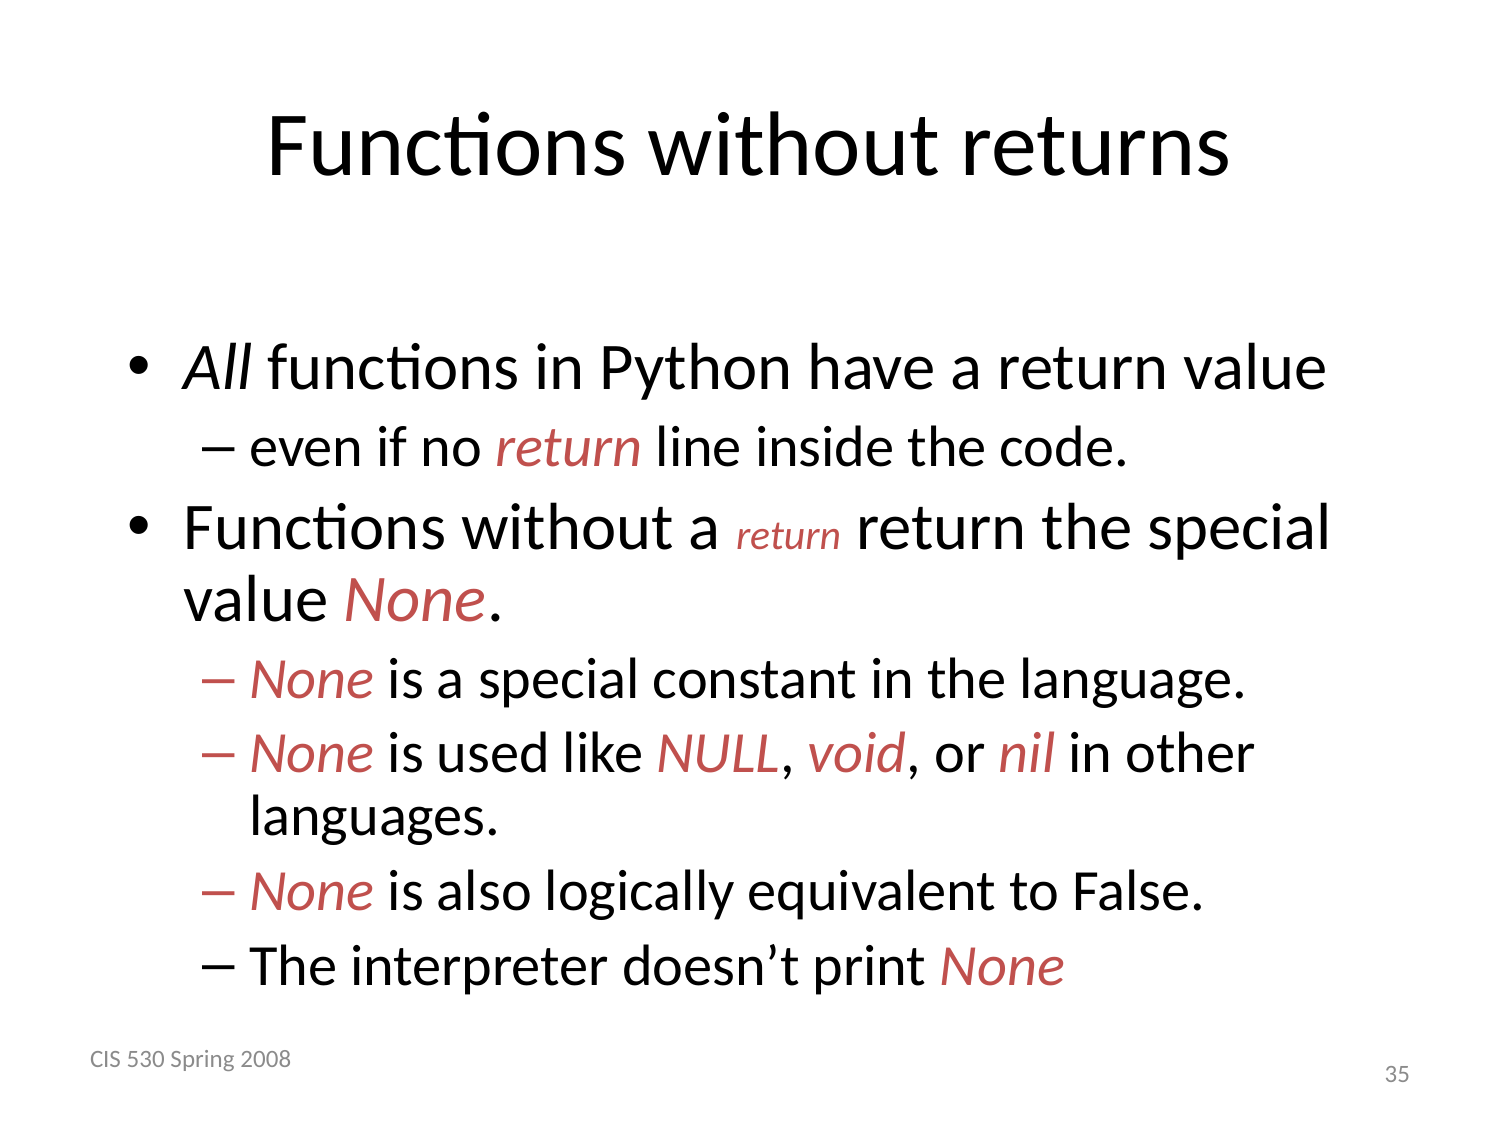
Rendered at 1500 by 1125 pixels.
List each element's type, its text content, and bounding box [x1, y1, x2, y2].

slide_number CIS 530 Spring 2008 [75, 1042, 425, 1103]
slide_number 35 [1074, 1042, 1425, 1103]
list All functions in Python have a return value even if no return line inside the code. Functions without a return return the special value None. None is a special constant in the language. None is used like NULL, void, or nil in other languages. None is also logically equivalent to False. The interpreter doesn’t print None [112, 324, 1388, 1025]
title Functions without returns [75, 45, 1425, 233]
